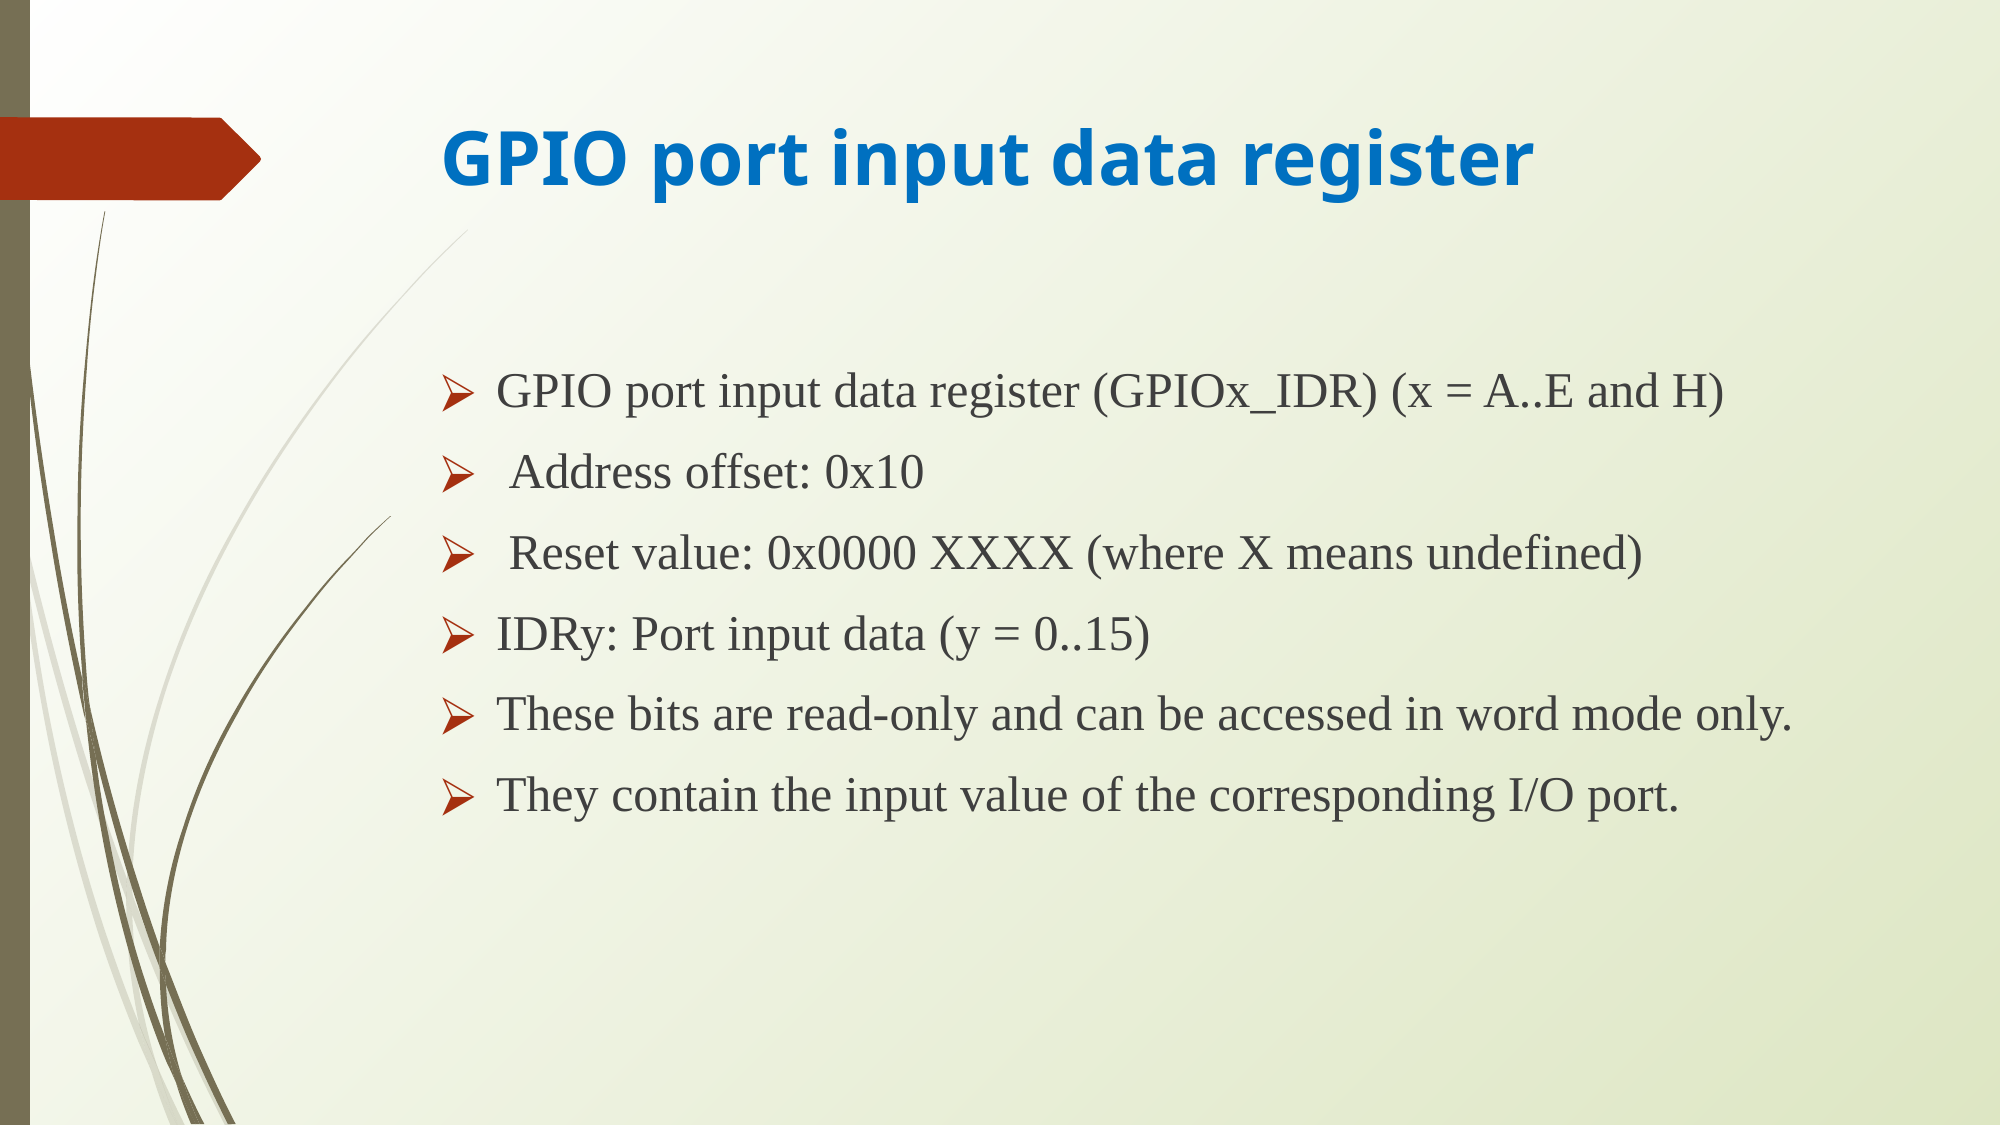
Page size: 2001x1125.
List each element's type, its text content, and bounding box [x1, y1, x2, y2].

list GPIO port input data register (GPIOx_IDR) (x = A..E and H) Address offset: 0x10 Reset value: 0x0000 XXXX (where X means undefined) IDRy: Port input data (y = 0..15) These bits are read-only and can be accessed in word mode only. They contain the input value of the corresponding I/O port. [424, 350, 1888, 970]
title GPIO port input data register [425, 102, 1888, 313]
